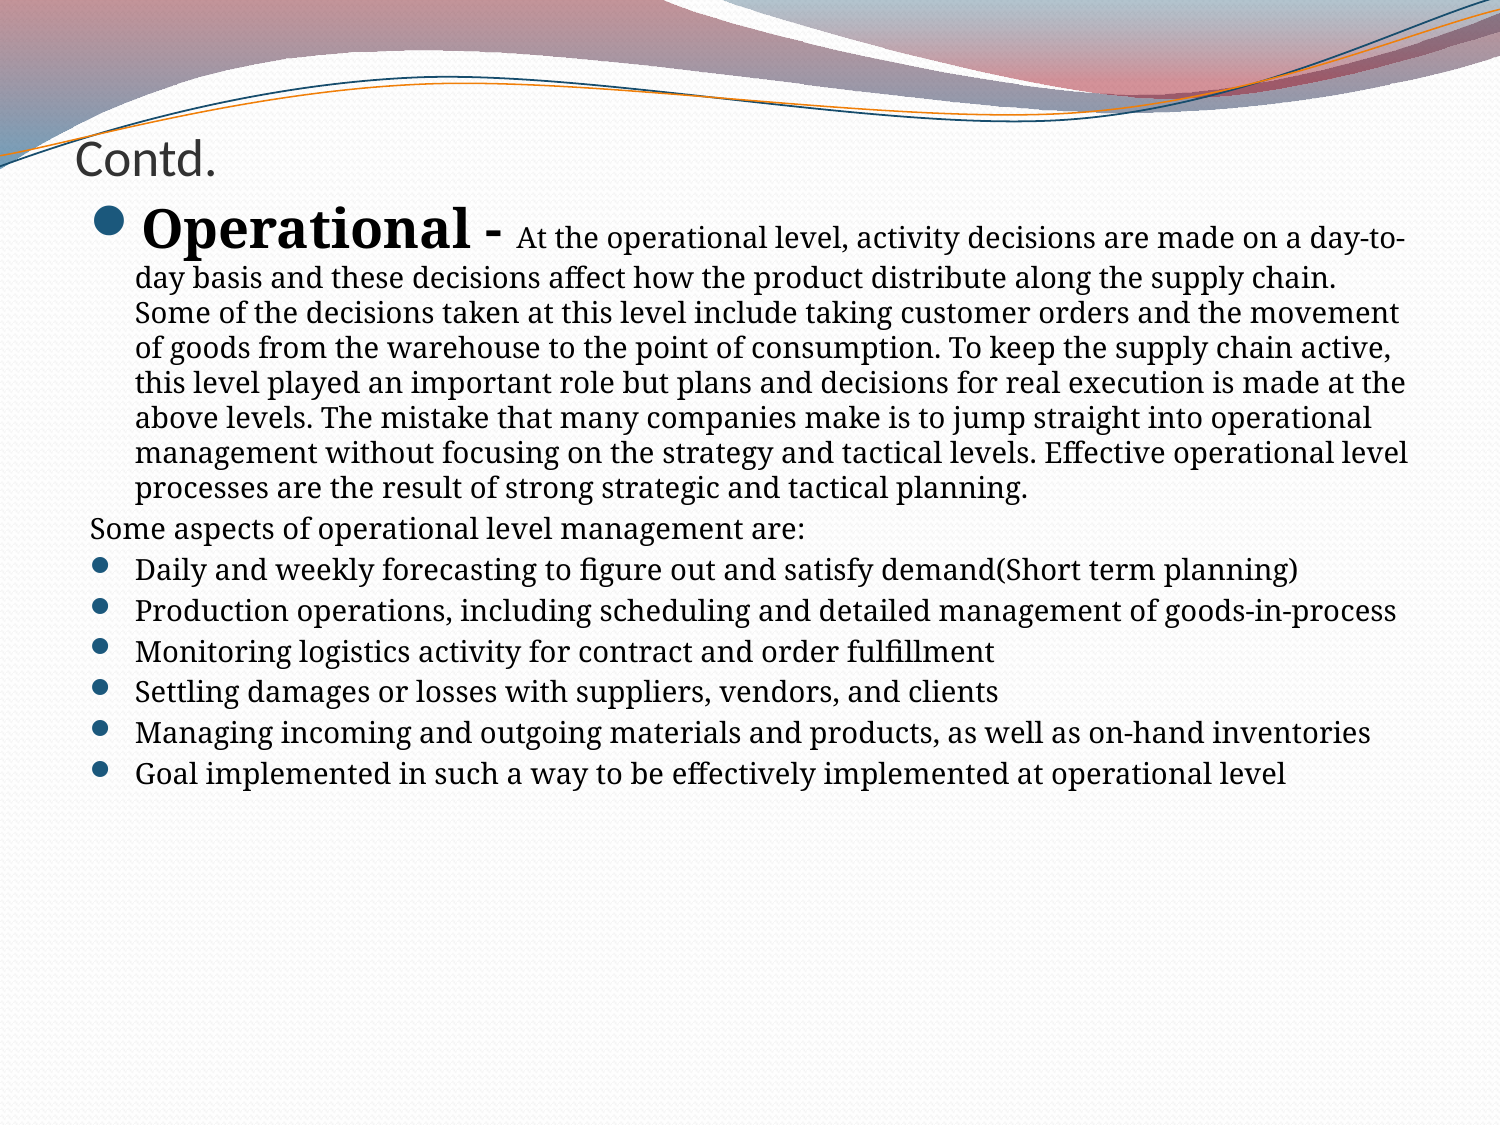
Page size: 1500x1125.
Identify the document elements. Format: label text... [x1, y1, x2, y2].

list Operational - At the operational level, activity decisions are made on a day-to-day basis and these decisions affect how the product distribute along the supply chain. Some of the decisions taken at this level include taking customer orders and the movement of goods from the warehouse to the point of consumption. To keep the supply chain active, this level played an important role but plans and decisions for real execution is made at the above levels. The mistake that many companies make is to jump straight into operational management without focusing on the strategy and tactical levels. Effective operational level processes are the result of strong strategic and tactical planning. Some aspects of operational level management are: Daily and weekly forecasting to figure out and satisfy demand(Short term planning) Production operations, including scheduling and detailed management of goods-in-process Monitoring logistics activity for contract and order fulfillment Settling damages or losses with suppliers, vendors, and clients Managing incoming and outgoing materials and products, as well as on-hand inventories Goal implemented in such a way to be effectively implemented at operational level [75, 187, 1425, 1038]
title Contd. [75, 115, 1425, 187]
